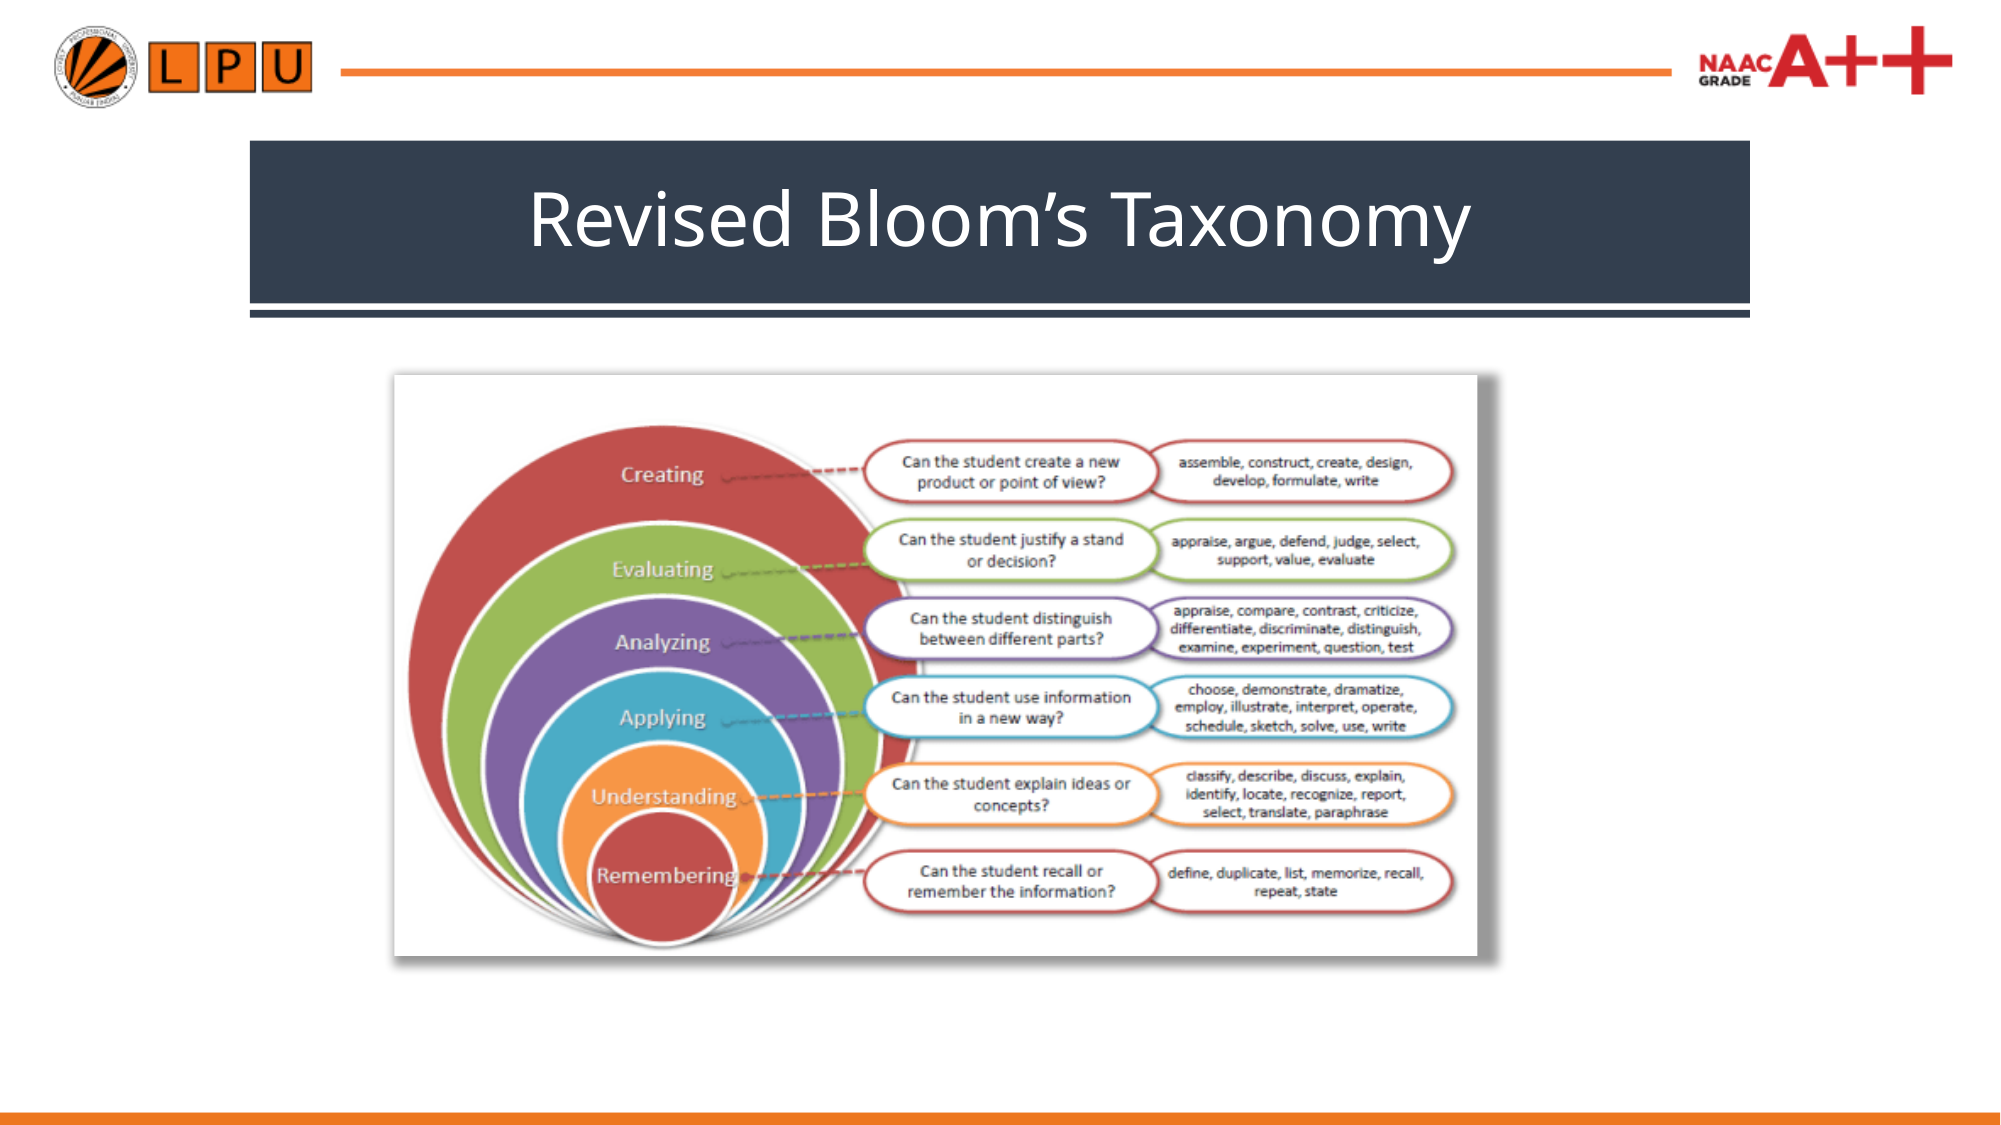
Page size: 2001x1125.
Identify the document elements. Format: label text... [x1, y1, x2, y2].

picture [0, 0, 2001, 1125]
text_box Revised Bloom’s Taxonomy [249, 140, 1750, 304]
text_box [249, 309, 1751, 319]
